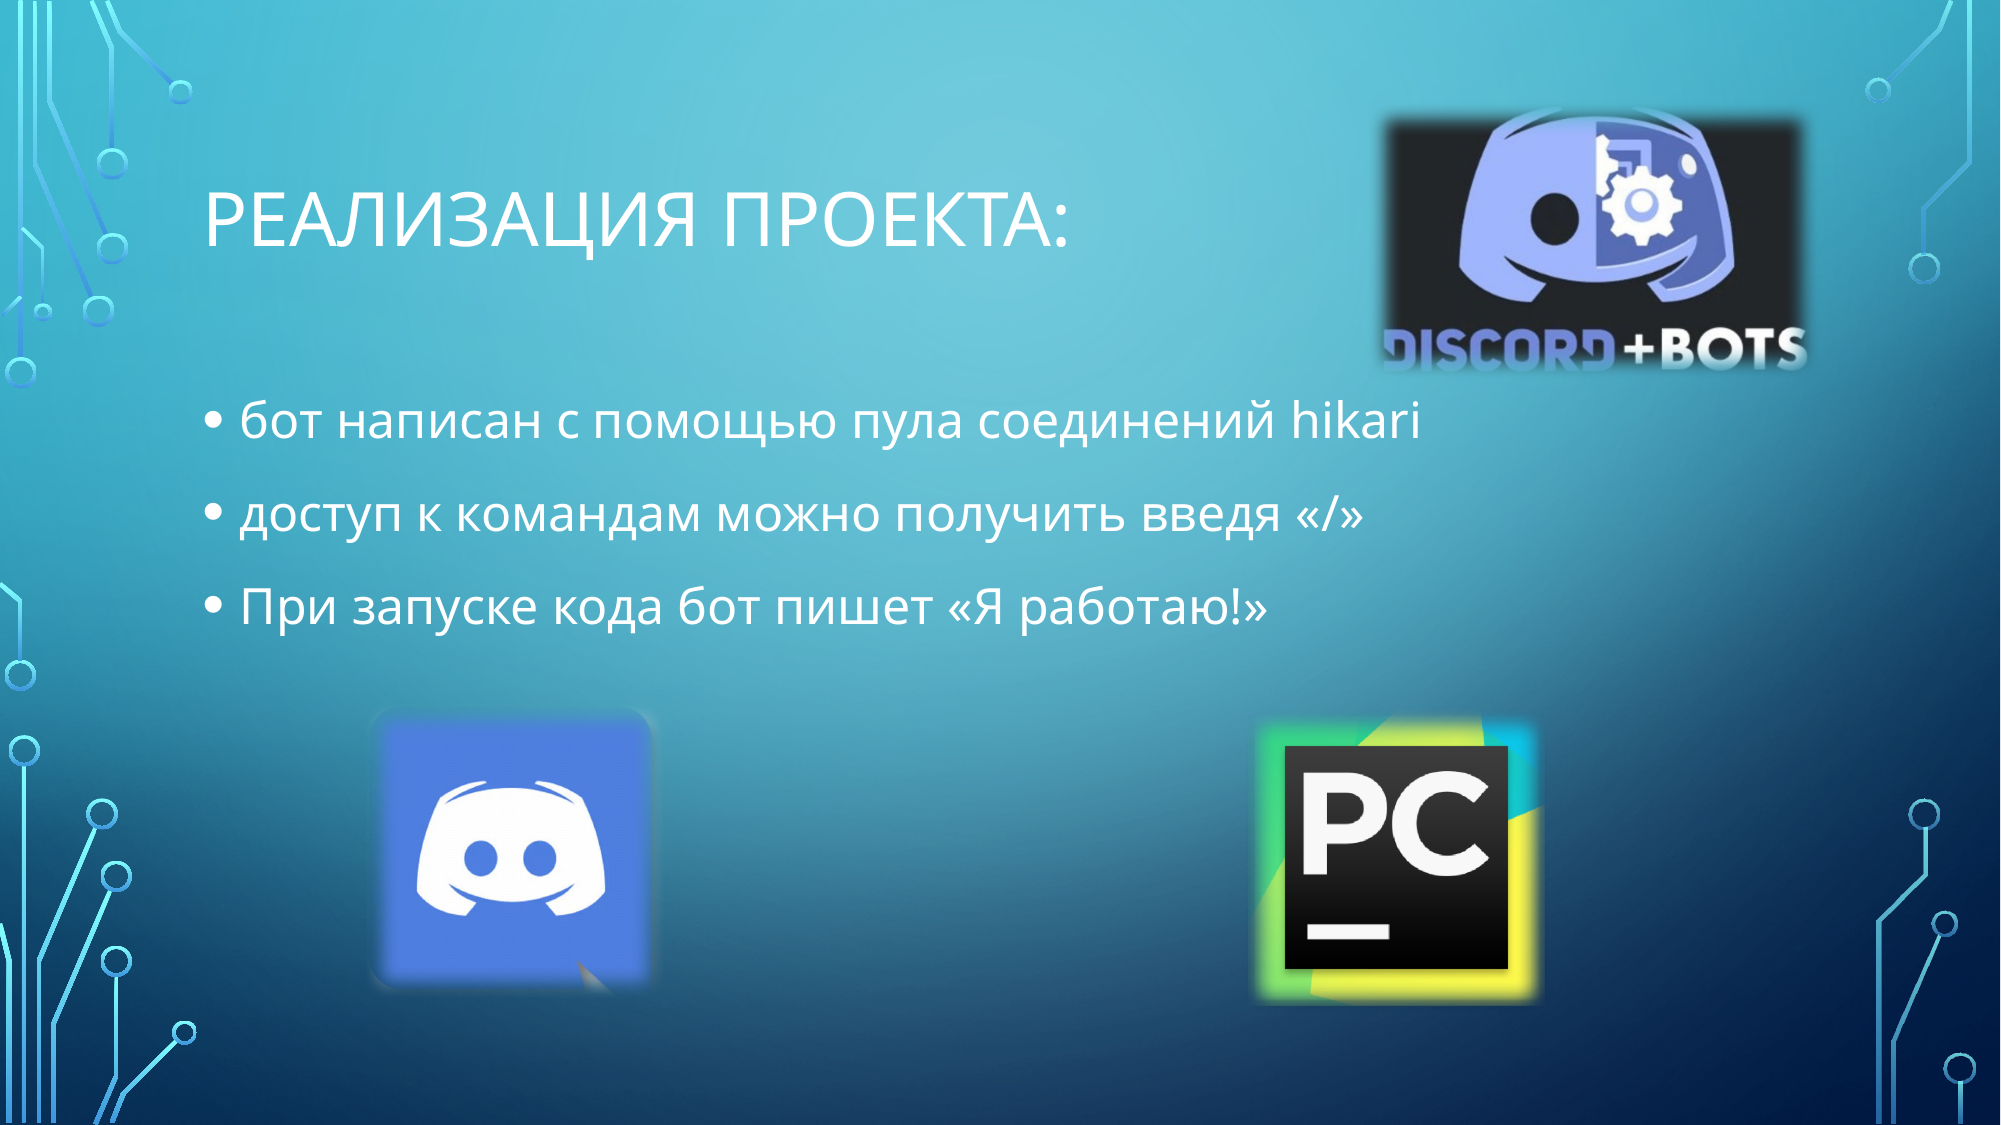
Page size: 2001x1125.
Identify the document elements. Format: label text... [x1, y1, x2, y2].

list бот написан с помощью пула соединений hikari доступ к командам можно получить введя «/» При запуске кода бот пишет «Я работаю!» [187, 369, 1813, 950]
picture [1197, 659, 1594, 1055]
picture [1367, 101, 1820, 379]
title Реализация проекта: [187, 101, 1367, 344]
picture [363, 701, 666, 1000]
